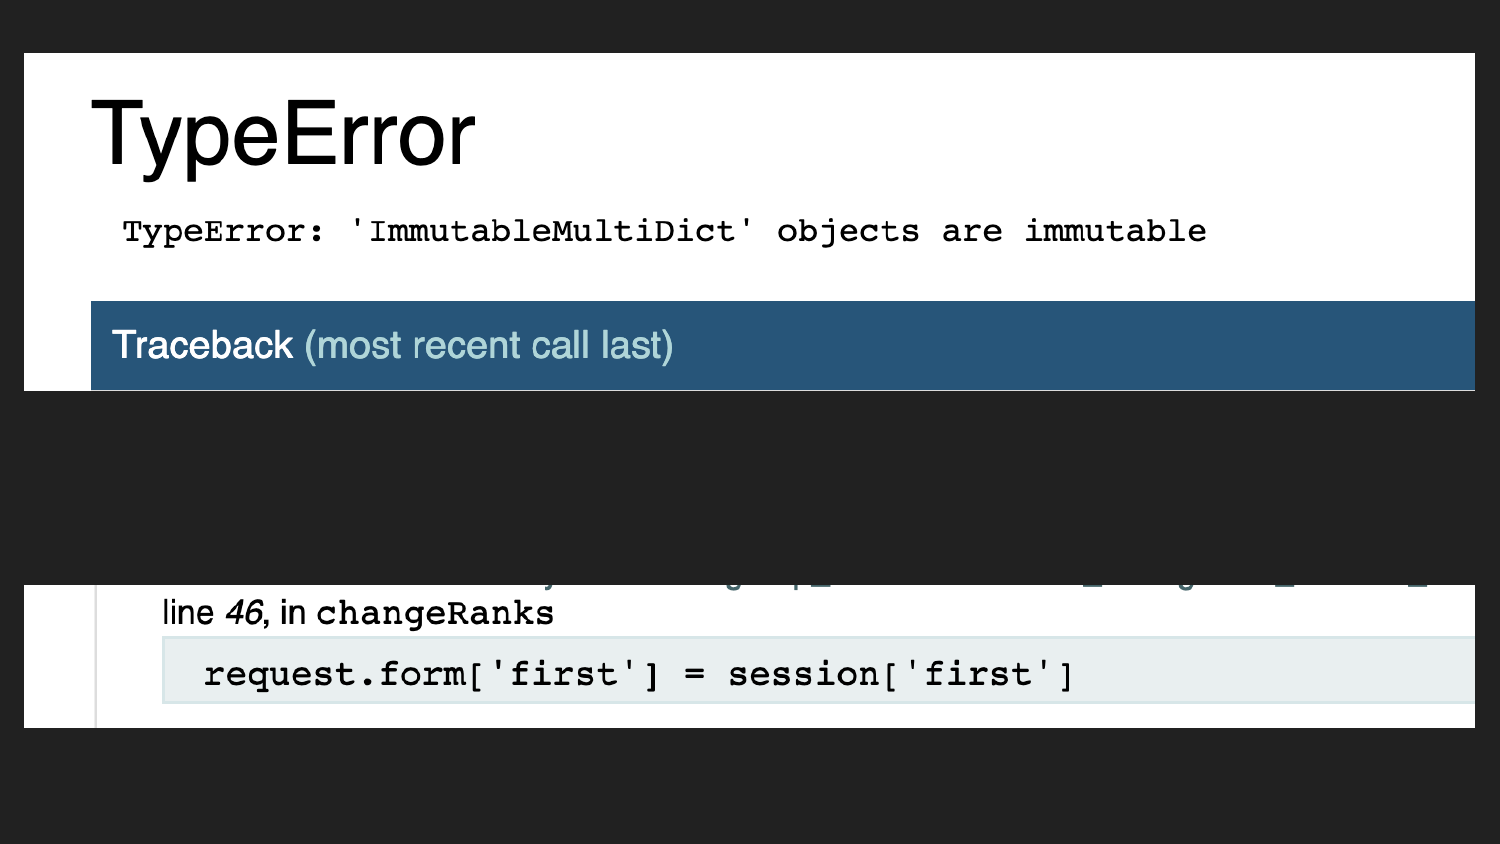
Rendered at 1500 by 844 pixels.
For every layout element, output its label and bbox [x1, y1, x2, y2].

picture [24, 53, 1476, 391]
picture [24, 585, 1476, 728]
